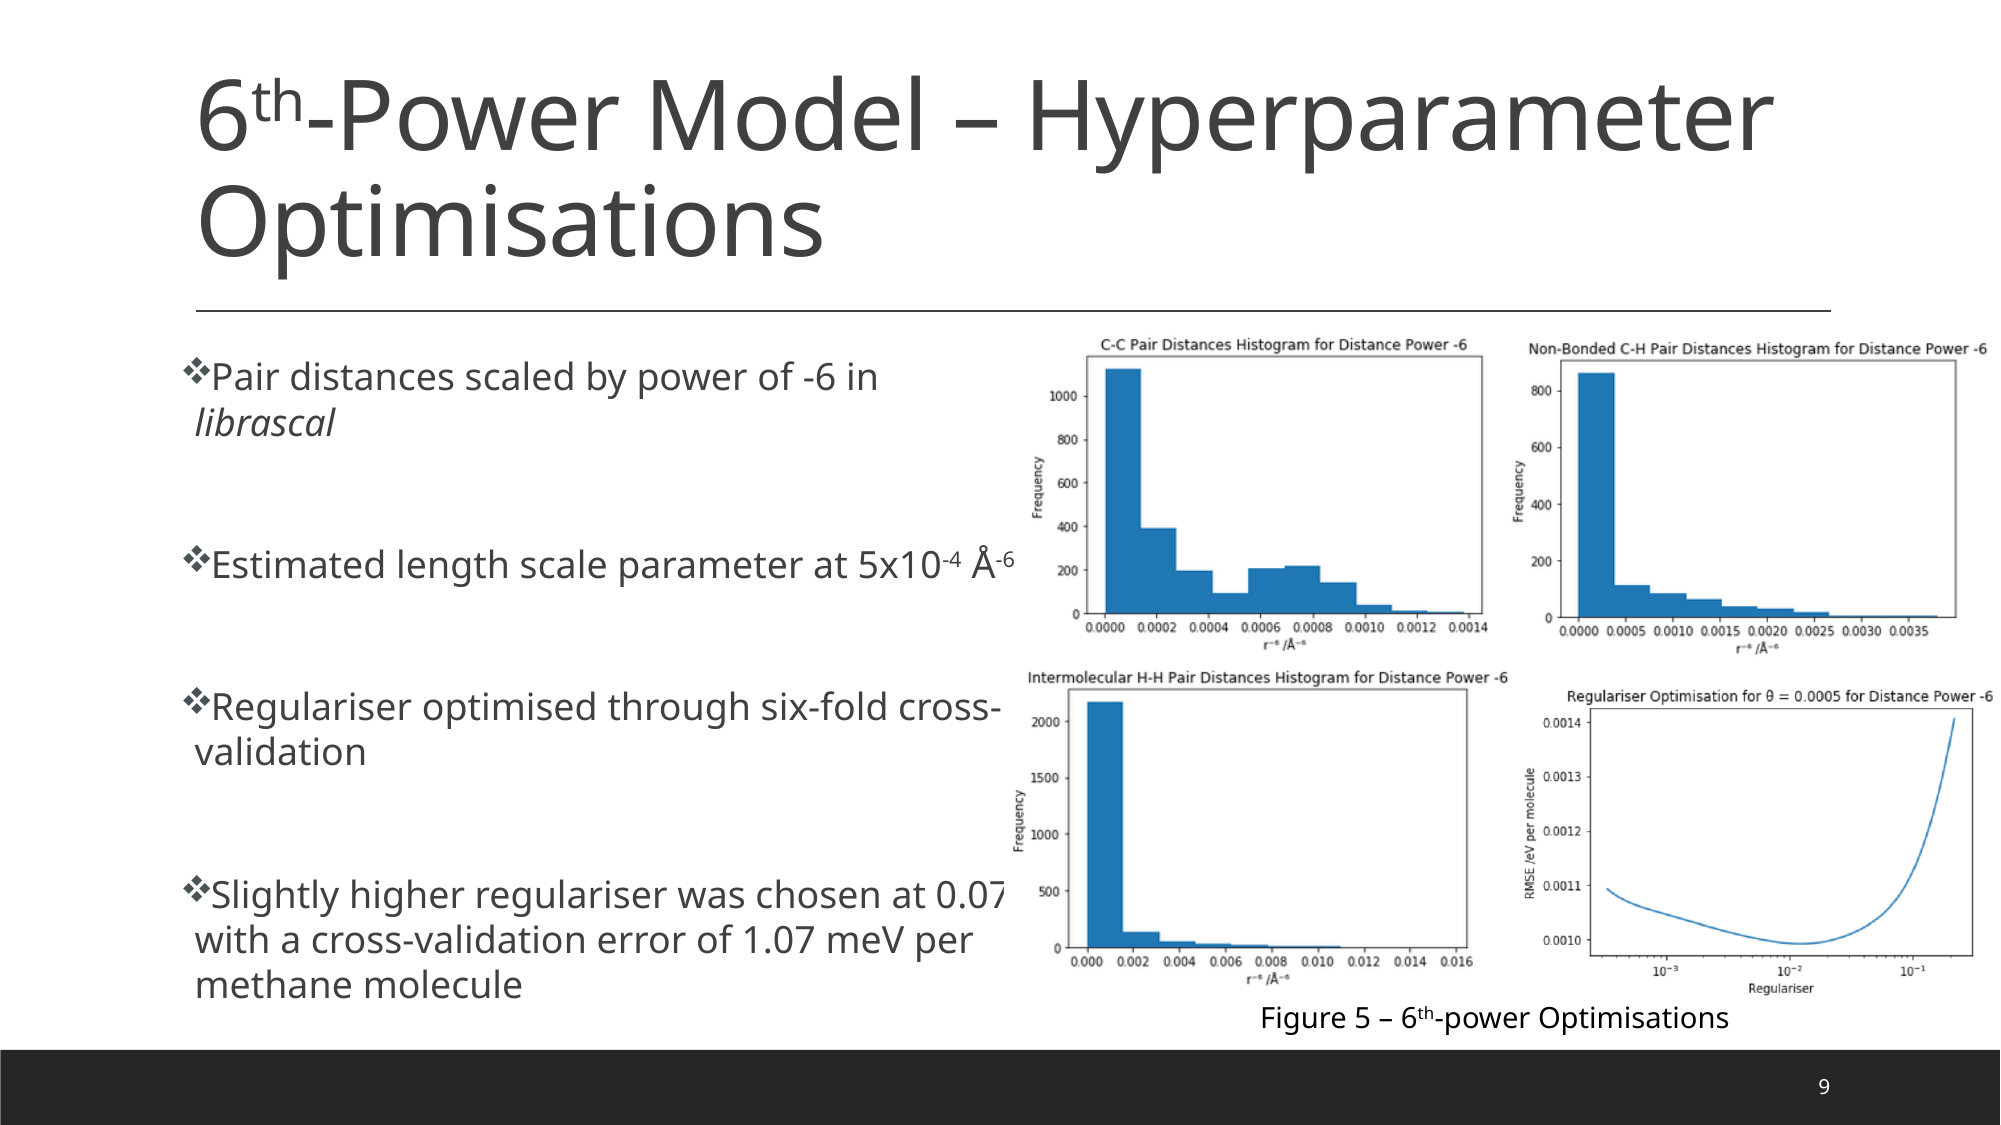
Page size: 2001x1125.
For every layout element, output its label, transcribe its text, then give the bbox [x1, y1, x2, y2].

title 6th-Power Model – Hyperparameter Optimisations [180, 47, 1830, 285]
picture [1003, 328, 2000, 1009]
list Pair distances scaled by power of -6 in librascal Estimated length scale parameter at 5x10-4 Å-6 Regulariser optimised through six-fold cross-validation Slightly higher regulariser was chosen at 0.07 with a cross-validation error of 1.07 meV per methane molecule [180, 345, 1017, 1037]
slide_number 9 [1803, 1057, 1932, 1118]
text_box Figure 5 – 6th-power Optimisations [1245, 1006, 1804, 1042]
